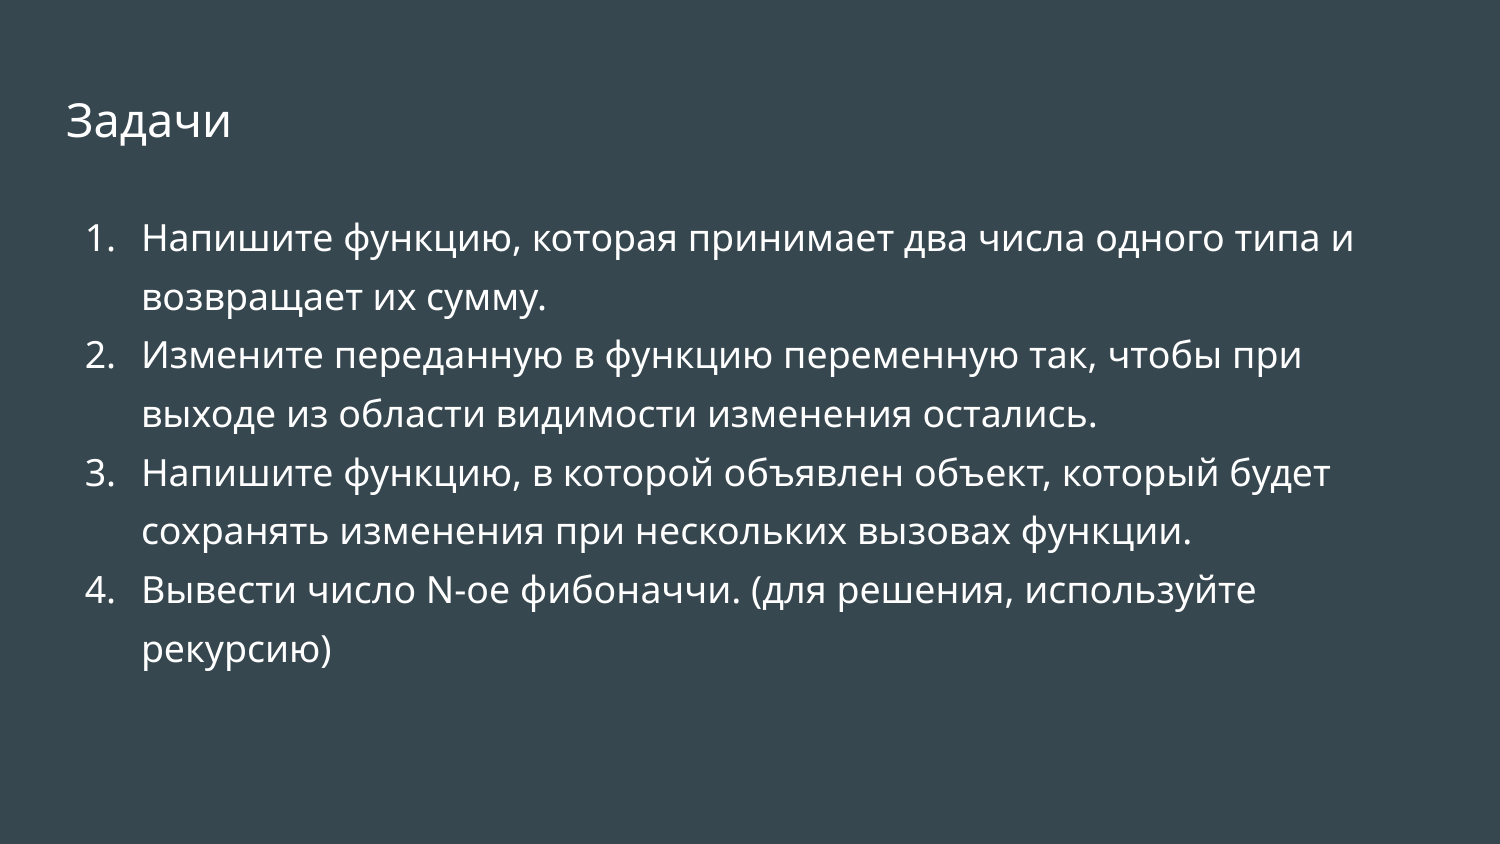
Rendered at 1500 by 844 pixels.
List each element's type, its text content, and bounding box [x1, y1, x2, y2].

title Задачи [51, 72, 1449, 167]
list Напишите функцию, которая принимает два числа одного типа и возвращает их сумму. Измените переданную в функцию переменную так, чтобы при выходе из области видимости изменения остались. Напишите функцию, в которой объявлен объект, который будет сохранять изменения при нескольких вызовах функции. Вывести число N-ое фибоначчи. (для решения, используйте рекурсию) [51, 189, 1449, 750]
